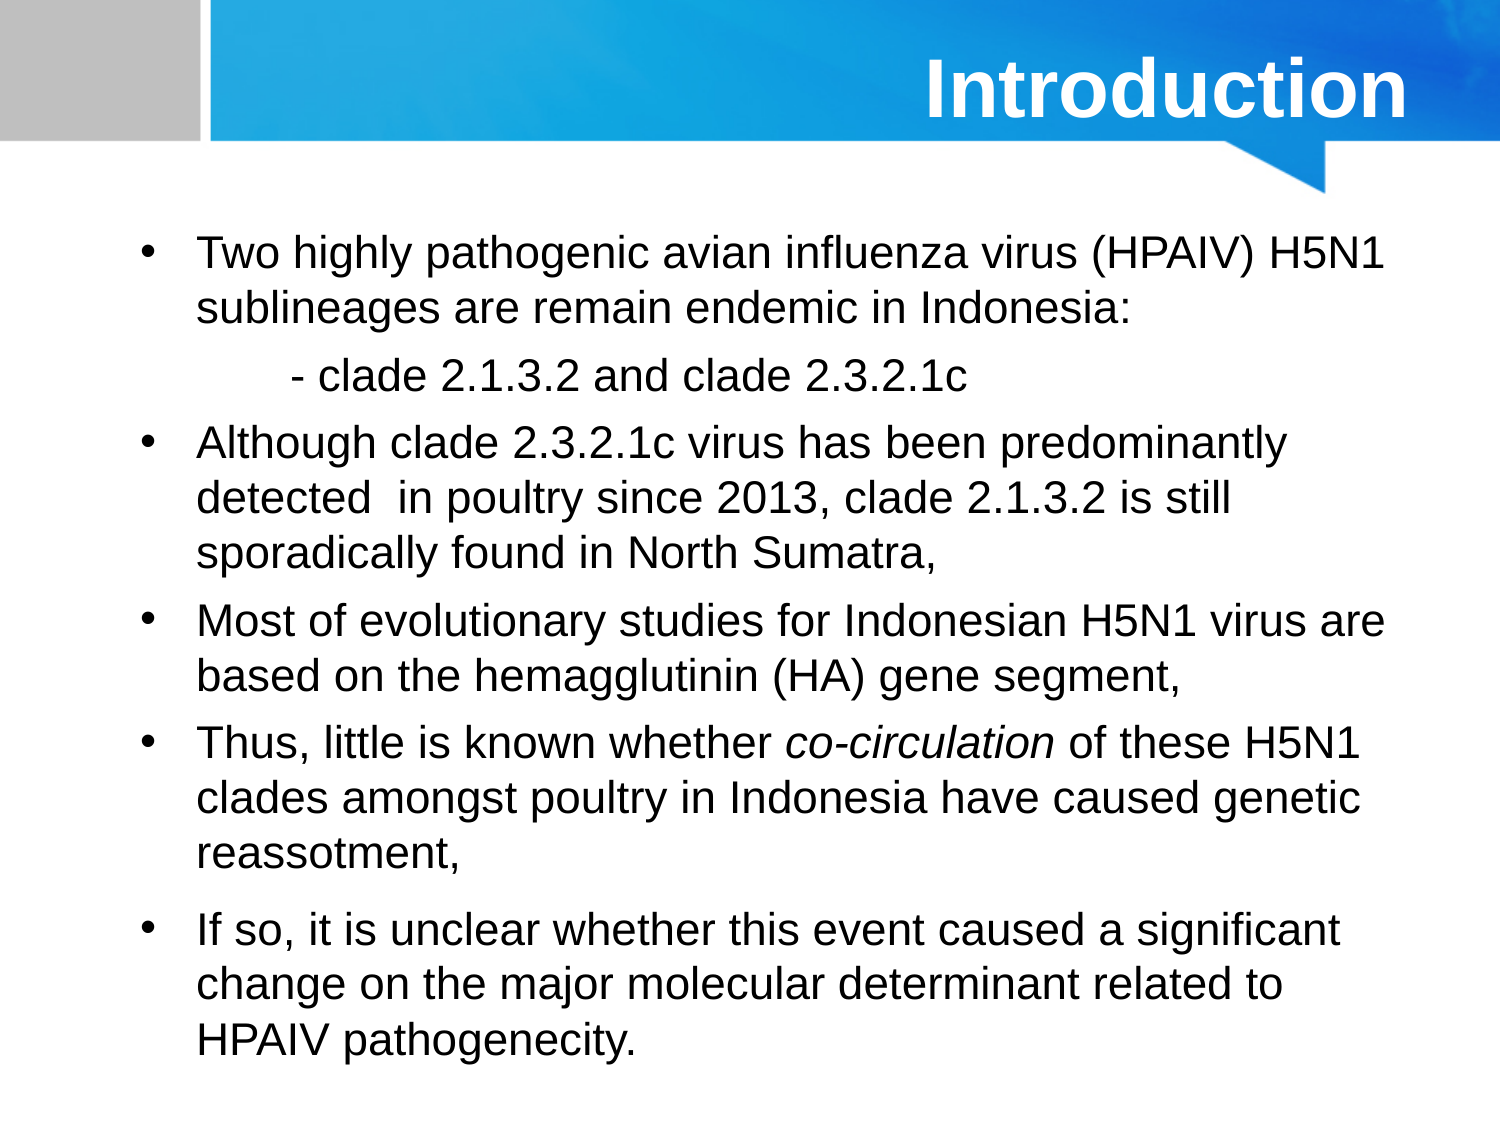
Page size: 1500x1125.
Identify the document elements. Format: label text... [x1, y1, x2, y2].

list Two highly pathogenic avian influenza virus (HPAIV) H5N1 sublineages are remain endemic in Indonesia: - clade 2.1.3.2 and clade 2.3.2.1c Although clade 2.3.2.1c virus has been predominantly detected in poultry since 2013, clade 2.1.3.2 is still sporadically found in North Sumatra, Most of evolutionary studies for Indonesian H5N1 virus are based on the hemagglutinin (HA) gene segment, Thus, little is known whether co-circulation of these H5N1 clades amongst poultry in Indonesia have caused genetic reassotment, If so, it is unclear whether this event caused a significant change on the major molecular determinant related to HPAIV pathogenecity. [124, 215, 1405, 1079]
picture [0, 0, 1500, 1125]
title Introduction [214, 36, 1426, 133]
